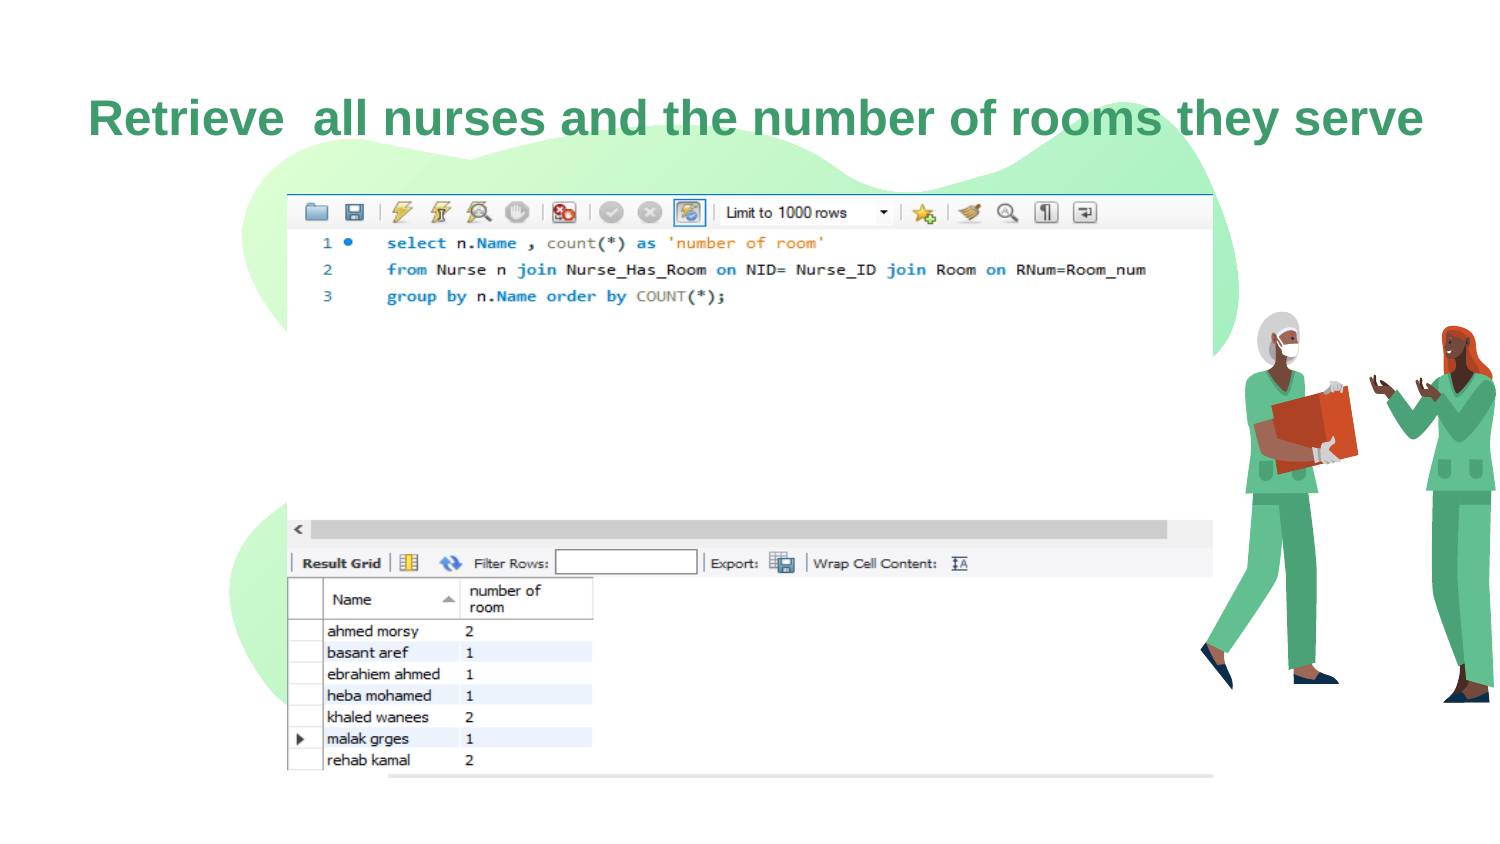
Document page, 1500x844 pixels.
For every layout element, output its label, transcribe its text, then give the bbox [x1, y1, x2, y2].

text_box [1200, 311, 1359, 690]
title Retrieve all nurses and the number of rooms they serve [0, 44, 1500, 195]
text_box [1368, 325, 1500, 703]
picture [287, 194, 1213, 778]
